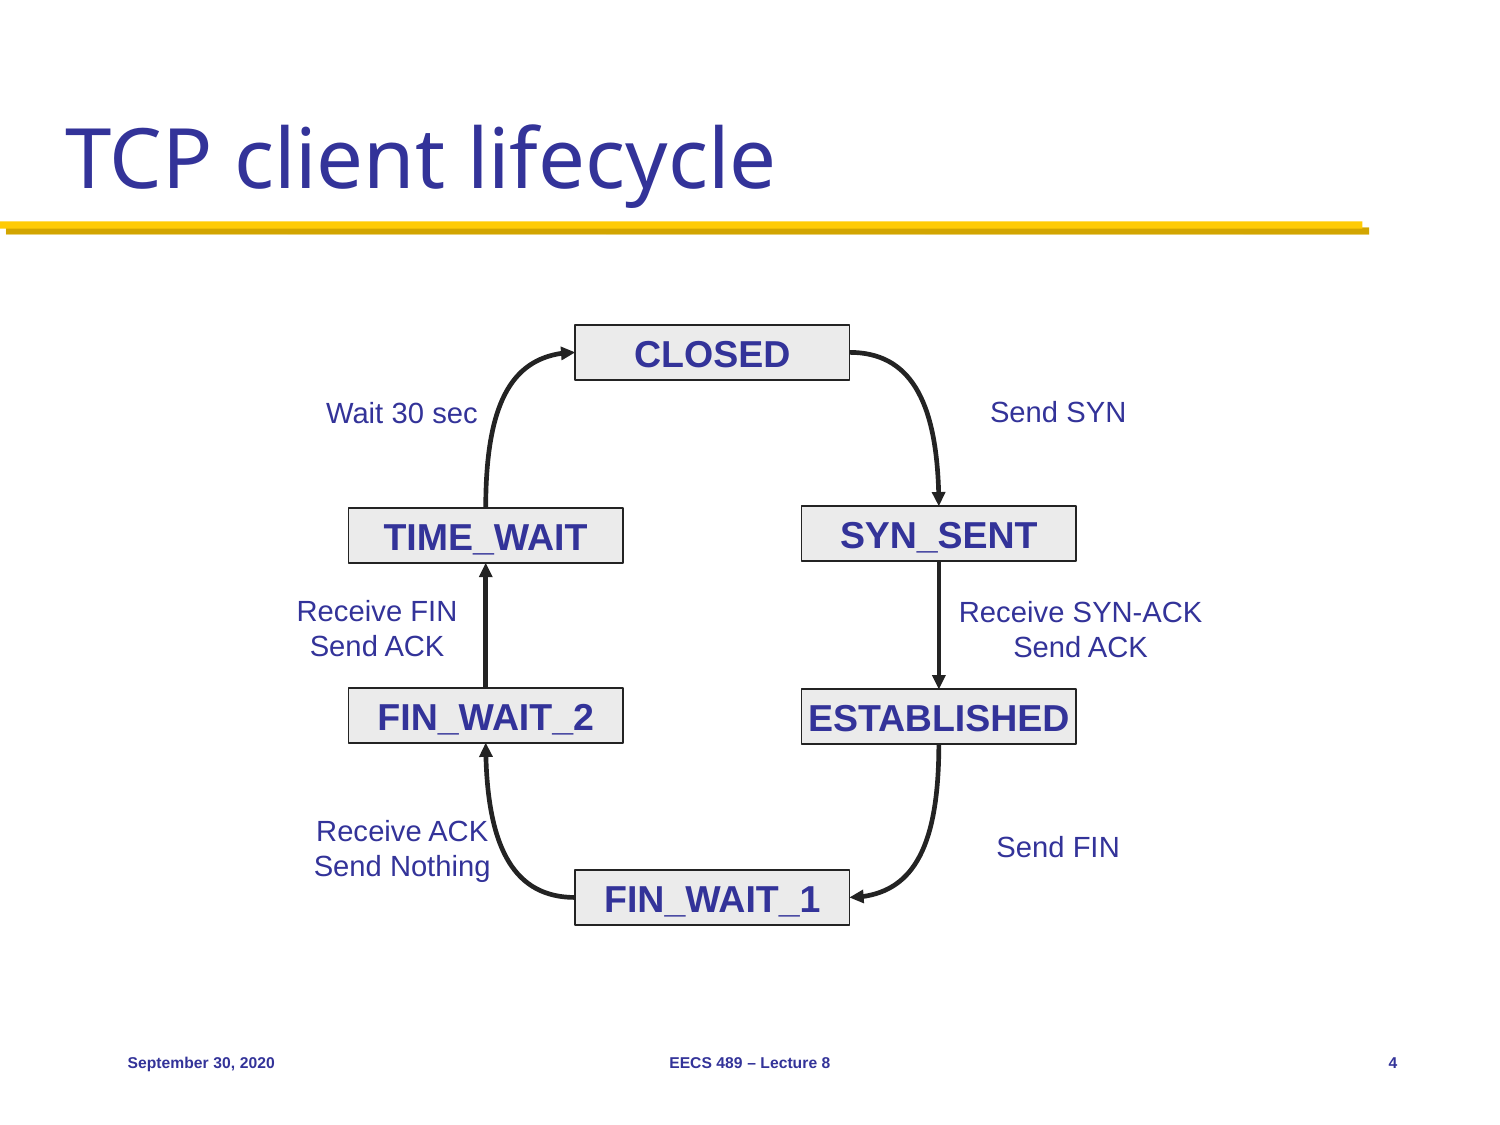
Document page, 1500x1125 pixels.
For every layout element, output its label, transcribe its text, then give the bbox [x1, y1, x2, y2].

text_box CLOSED [575, 324, 850, 380]
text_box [849, 352, 940, 507]
text_box Send SYN [975, 386, 1142, 436]
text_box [485, 742, 576, 898]
title TCP client lifecycle [49, 24, 1451, 213]
footer EECS 489 – Lecture 8 [512, 1024, 988, 1101]
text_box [452, 385, 609, 476]
text_box Receive SYN-ACK Send ACK [943, 586, 1218, 671]
text_box TIME_WAIT [348, 508, 624, 563]
text_box Wait 30 sec [311, 386, 450, 437]
text_box FIN_WAIT_1 [575, 870, 850, 925]
text_box Send FIN [981, 821, 1135, 871]
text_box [817, 775, 972, 866]
slide_number 4 [1312, 1024, 1413, 1101]
text_box Receive ACK Send Nothing [298, 804, 480, 890]
text_box ESTABLISHED [801, 688, 1077, 744]
text_box Receive FIN Send ACK [281, 584, 473, 670]
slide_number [112, 1024, 426, 1101]
text_box FIN_WAIT_2 [348, 687, 624, 743]
text_box SYN_SENT [801, 505, 1077, 561]
